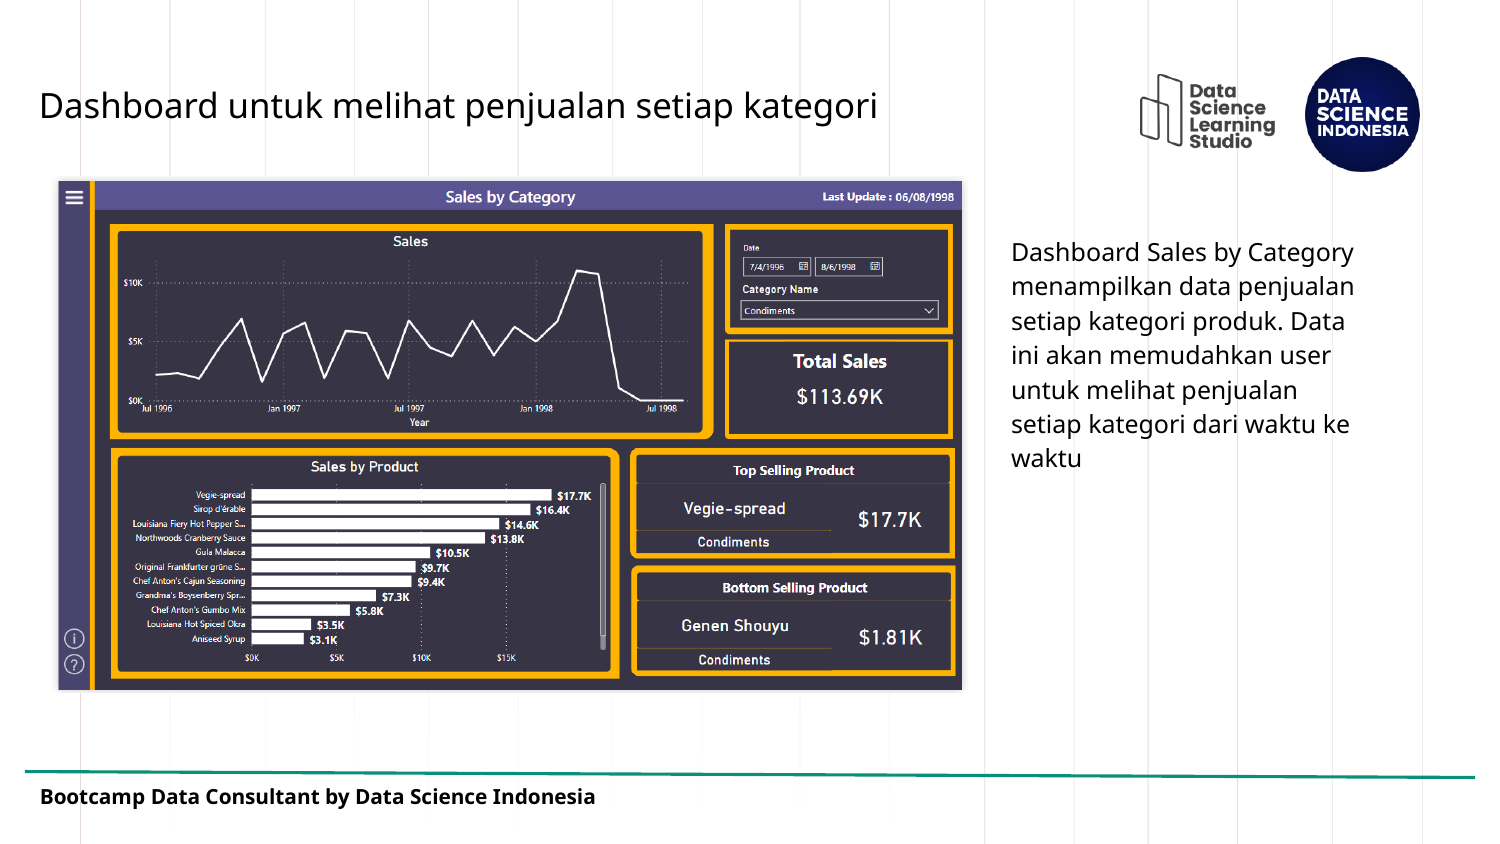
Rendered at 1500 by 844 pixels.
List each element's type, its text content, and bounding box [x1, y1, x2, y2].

picture [0, 0, 1500, 844]
title Dashboard untuk melihat penjualan setiap kategori [23, 68, 1071, 163]
list Dashboard Sales by Category menampilkan data penjualan setiap kategori produk. Data ini akan memudahkan user untuk melihat penjualan setiap kategori dari waktu ke waktu [977, 216, 1377, 693]
